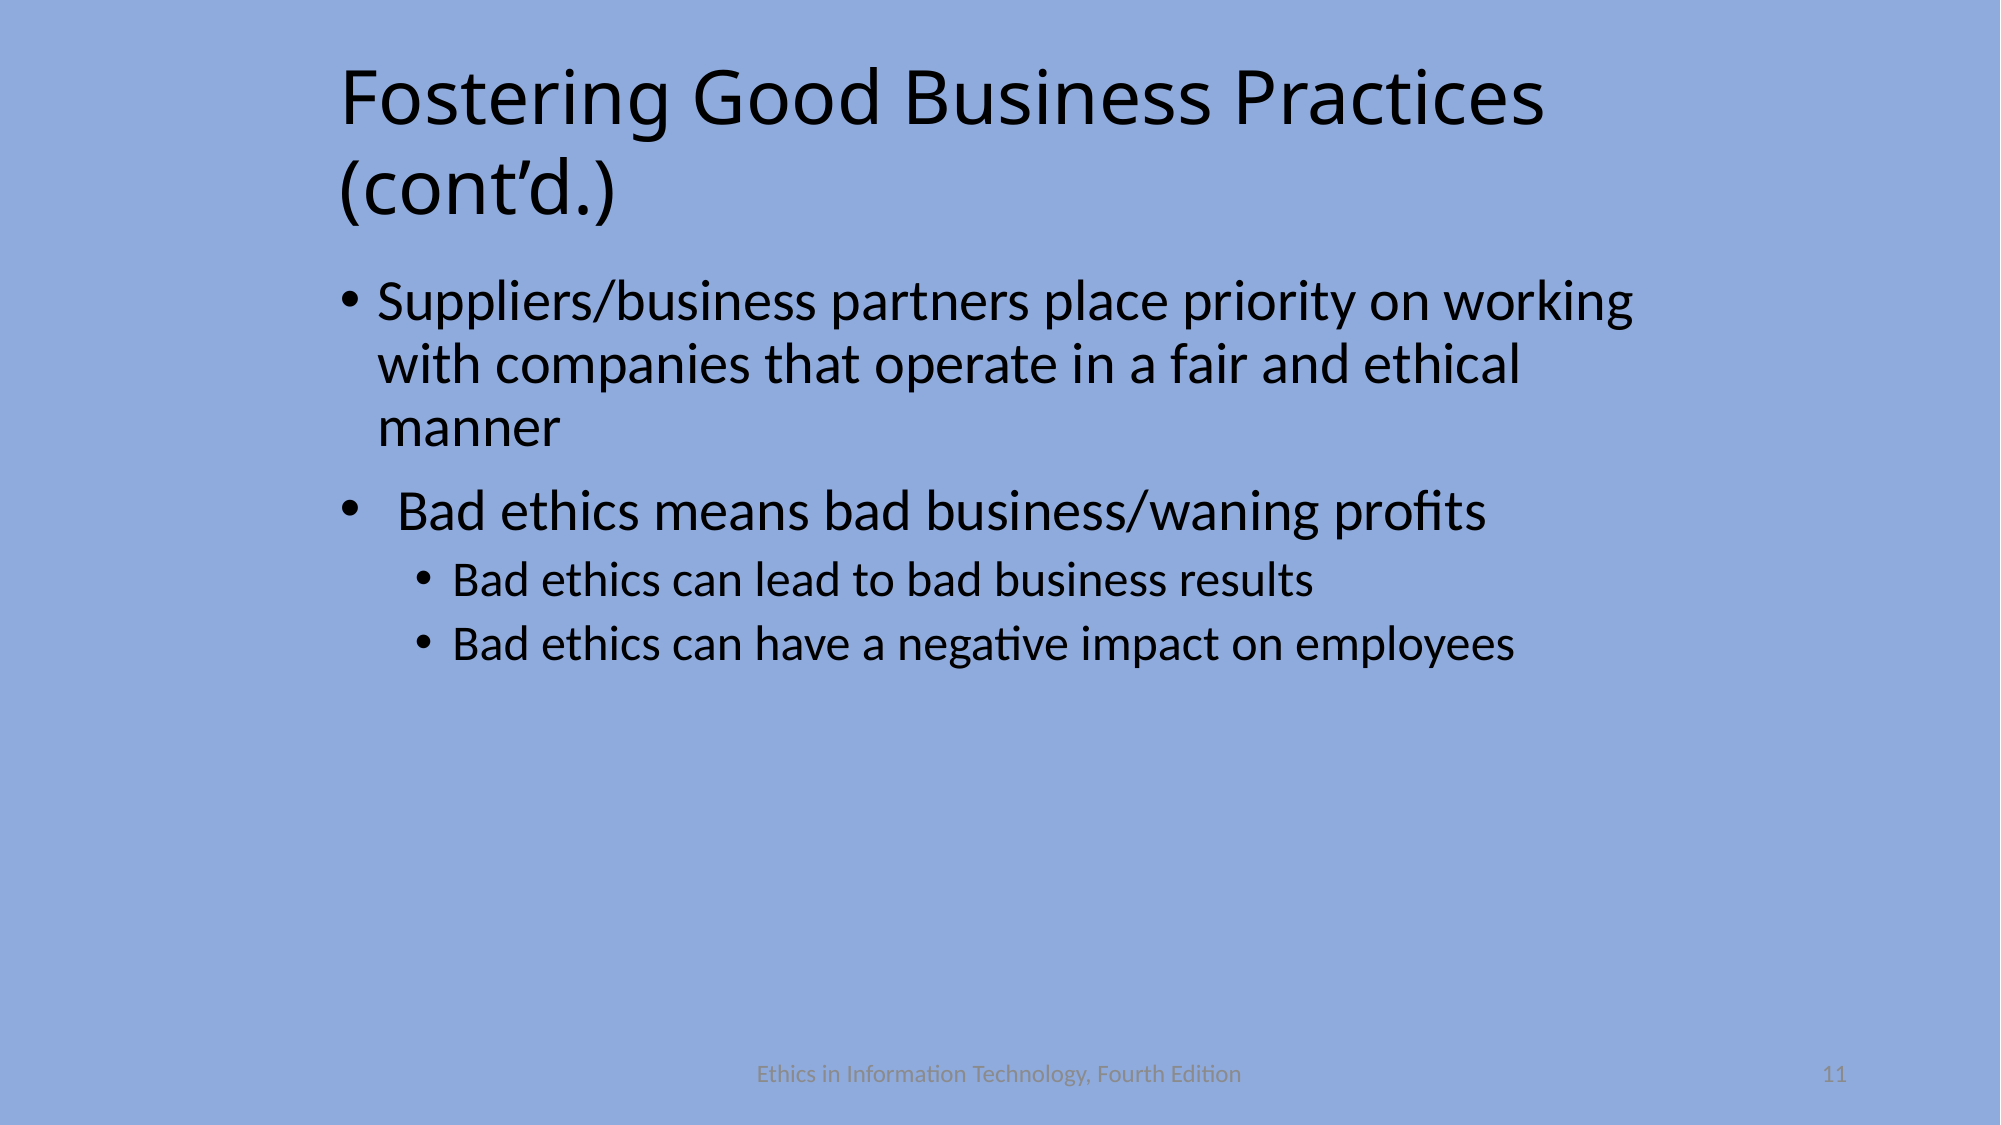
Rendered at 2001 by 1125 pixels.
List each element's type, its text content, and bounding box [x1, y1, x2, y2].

slide_number 11 [1412, 1042, 1863, 1103]
footer Ethics in Information Technology, Fourth Edition [662, 1042, 1338, 1103]
list Suppliers/business partners place priority on working with companies that operate in a fair and ethical manner Bad ethics means bad business/waning profits Bad ethics can lead to bad business results Bad ethics can have a negative impact on employees [324, 262, 1675, 916]
title Fostering Good Business Practices (cont’d.) [324, 38, 1675, 242]
